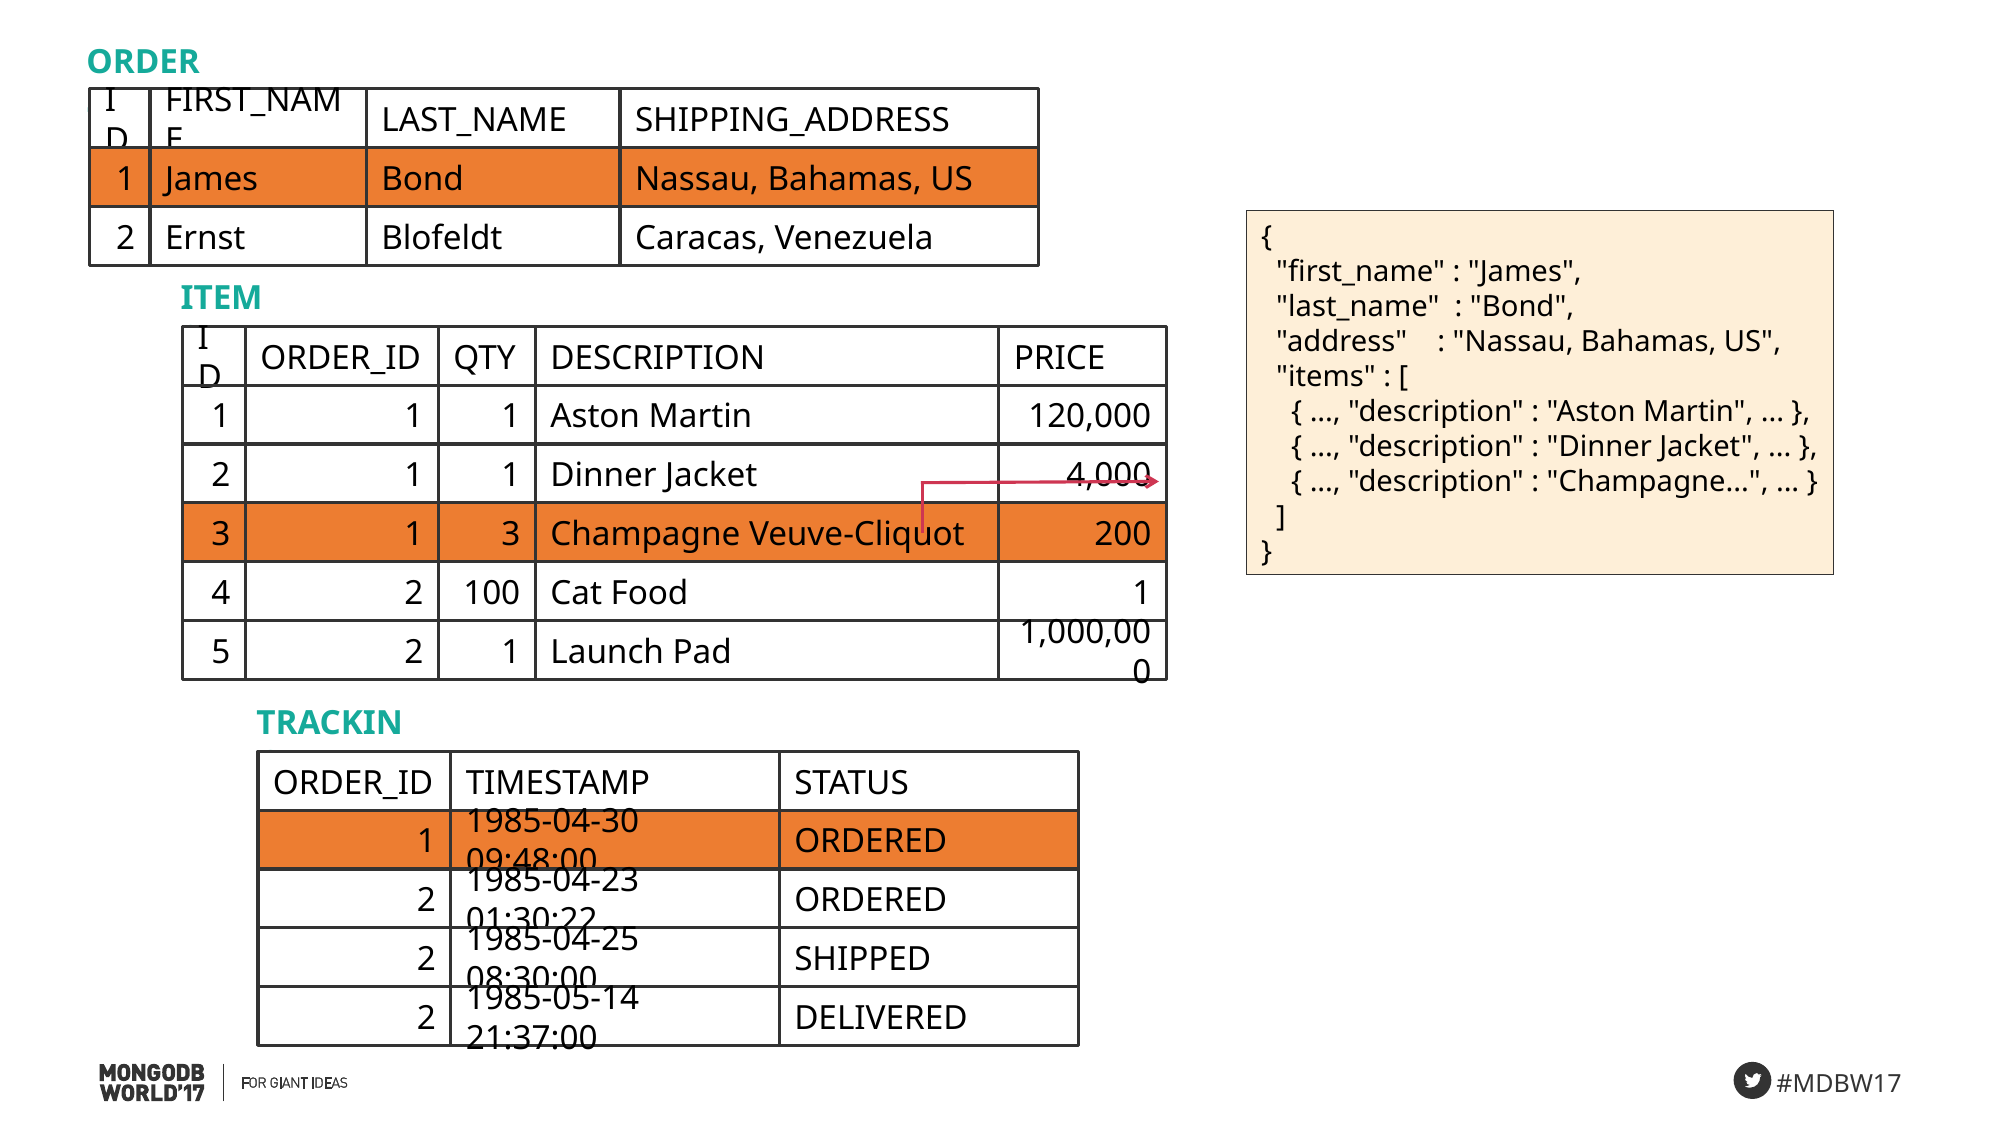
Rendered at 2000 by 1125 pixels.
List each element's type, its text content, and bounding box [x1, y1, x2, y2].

text_box 1 [257, 810, 450, 868]
text_box 1 [89, 147, 150, 206]
text_box LAST_NAME [366, 88, 620, 147]
text_box 1985-05-14 21:37:00 [450, 986, 779, 1046]
text_box Cat Food [535, 561, 998, 620]
text_box 1 [245, 502, 438, 561]
text_box 1 [245, 385, 438, 443]
text_box 2 [257, 986, 450, 1046]
text_box DESCRIPTION [535, 326, 998, 385]
text_box 5 [182, 620, 245, 680]
text_box 2 [182, 443, 245, 502]
text_box Champagne Veuve-Cliquot [535, 502, 998, 561]
text_box 1985-04-25 08:30:00 [450, 927, 779, 986]
text_box FIRST_NAME [150, 88, 366, 147]
text_box 2 [245, 620, 438, 680]
text_box Nassau, Bahamas, US [620, 147, 1039, 206]
text_box STATUS [779, 751, 1079, 810]
text_box 1 [438, 385, 535, 443]
text_box Dinner Jacket [535, 443, 998, 502]
text_box ORDERS [71, 25, 231, 90]
text_box Caracas, Venezuela [620, 206, 1039, 266]
text_box 1,000,000 [998, 620, 1167, 680]
text_box QTY [438, 326, 535, 385]
text_box James [150, 147, 366, 206]
text_box 4,000 [998, 443, 1167, 502]
text_box 100 [438, 561, 535, 620]
text_box TIMESTAMP [450, 751, 779, 810]
text_box ORDER_ID [257, 751, 450, 810]
text_box Bond [366, 147, 620, 206]
text_box ID [89, 88, 150, 147]
text_box 3 [438, 502, 535, 561]
text_box 1985-04-23 01:30:22 [450, 868, 779, 927]
text_box 2 [257, 927, 450, 986]
text_box 1 [245, 443, 438, 502]
text_box 4 [182, 561, 245, 620]
text_box 2 [257, 868, 450, 927]
text_box 1985-04-30 09:48:00 [450, 810, 779, 868]
text_box Blofeldt [366, 206, 620, 266]
text_box PRICE [998, 326, 1167, 385]
text_box ORDERED [779, 810, 1079, 868]
text_box 200 [998, 502, 1167, 561]
text_box Ernst [150, 206, 366, 266]
text_box SHIPPING_ADDRESS [620, 88, 1039, 147]
text_box ID [182, 326, 245, 385]
text_box ITEMS [165, 266, 290, 325]
text_box 1 [998, 561, 1167, 620]
text_box DELIVERED [779, 986, 1079, 1046]
text_box SHIPPED [779, 927, 1079, 986]
text_box 2 [89, 206, 150, 266]
text_box 1 [182, 385, 245, 443]
text_box { "first_name" : "James", "last_name" : "Bond", "address" : "Nassau, Bahamas, US", "items" : [ { ..., "description" : "Aston Martin", ... }, { ..., "description" : "Dinner Jacket", ... }, { ..., "description" : "Champagne...", ... } ] } [1246, 210, 1834, 575]
text_box TRACKING [241, 686, 441, 751]
text_box ORDER_ID [245, 326, 438, 385]
text_box 120,000 [998, 385, 1167, 443]
text_box Aston Martin [535, 385, 998, 443]
text_box 2 [245, 561, 438, 620]
text_box 1 [438, 620, 535, 680]
text_box ORDERED [779, 868, 1079, 927]
text_box 1 [438, 443, 535, 502]
text_box Launch Pad [535, 620, 998, 680]
text_box 3 [182, 502, 245, 561]
